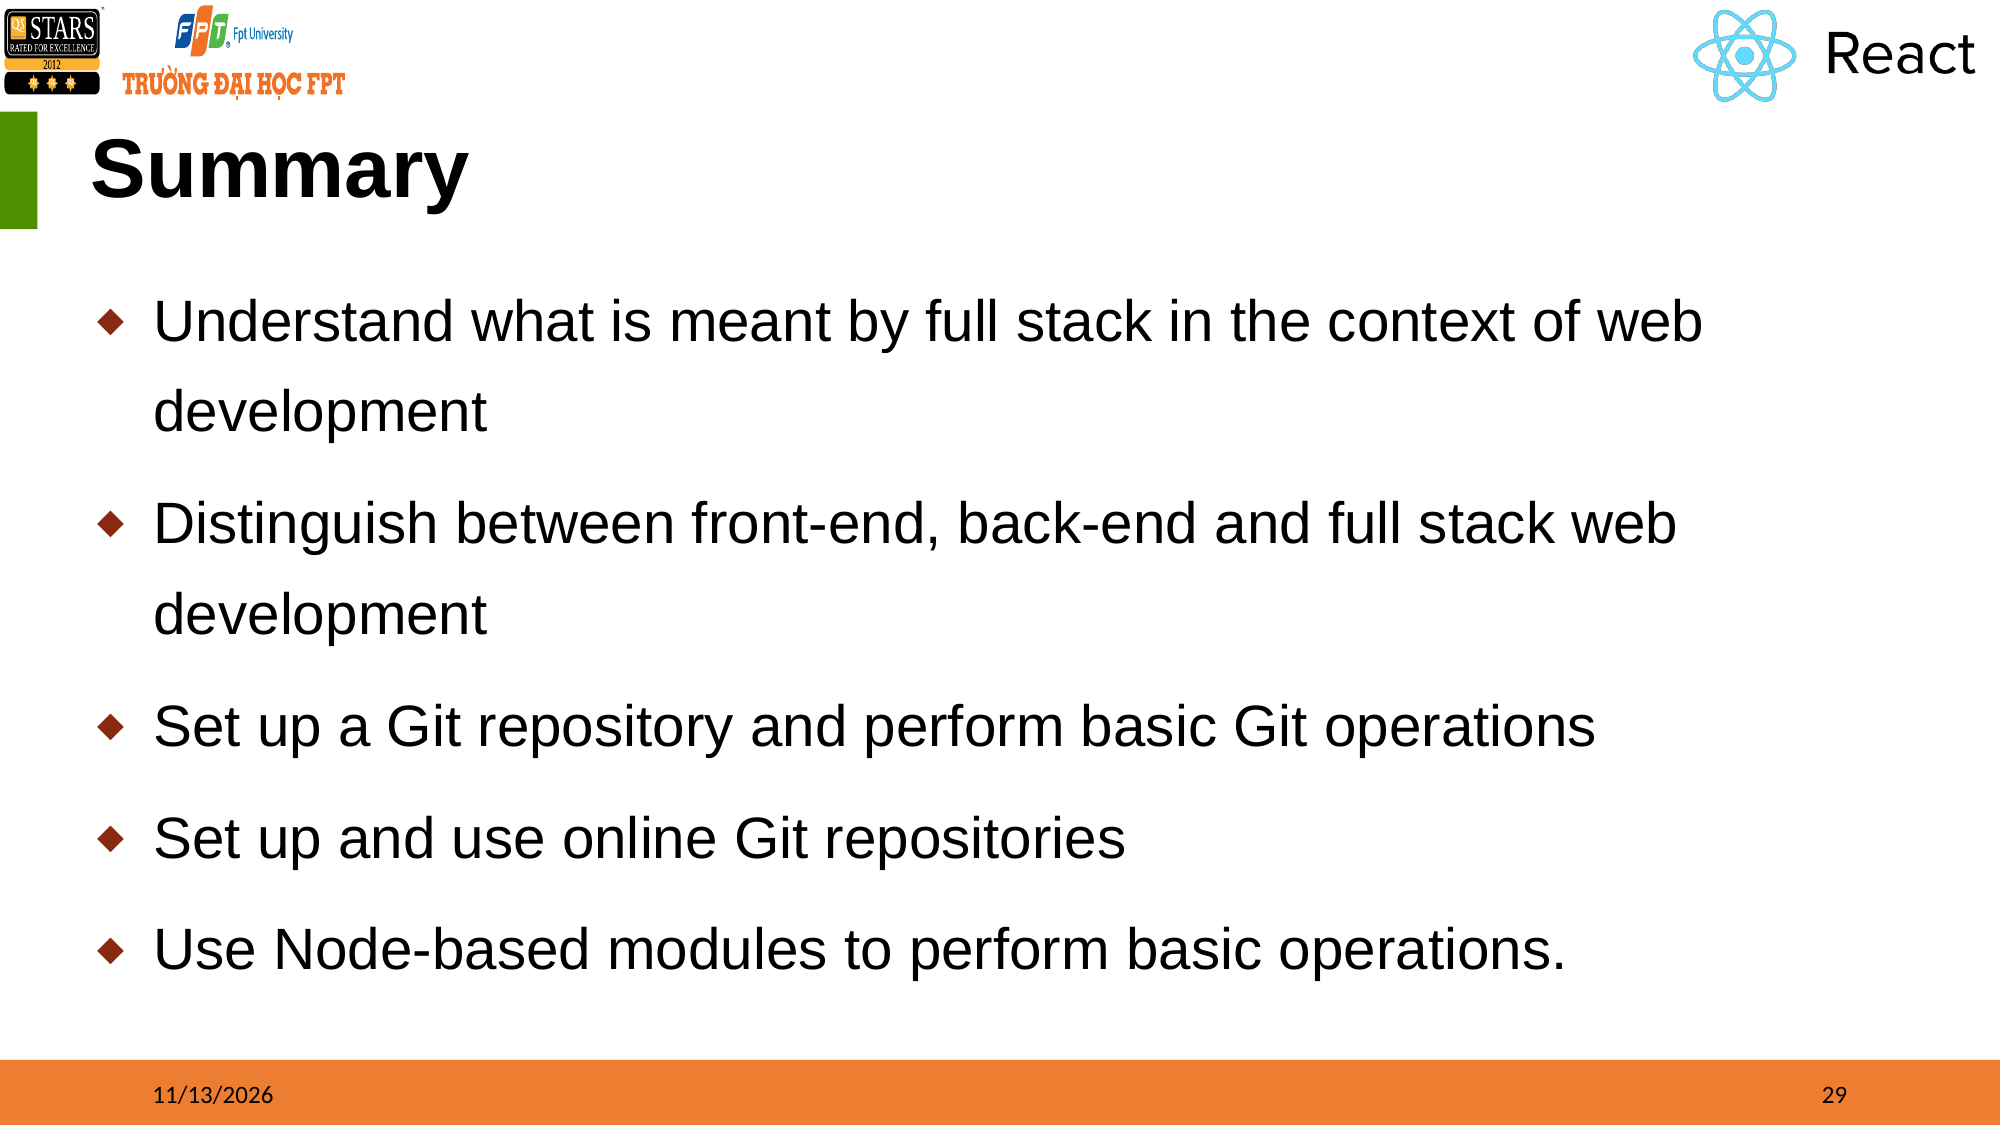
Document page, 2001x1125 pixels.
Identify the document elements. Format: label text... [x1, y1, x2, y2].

list Understand what is meant by full stack in the context of web development Distinguish between front-end, back-end and full stack web development Set up a Git repository and perform basic Git operations Set up and use online Git repositories Use Node-based modules to perform basic operations. [82, 254, 1916, 1014]
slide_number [137, 1063, 588, 1124]
title Summary [37, 111, 1978, 230]
picture [1679, 8, 2001, 103]
slide_number 29 [1412, 1063, 1863, 1124]
